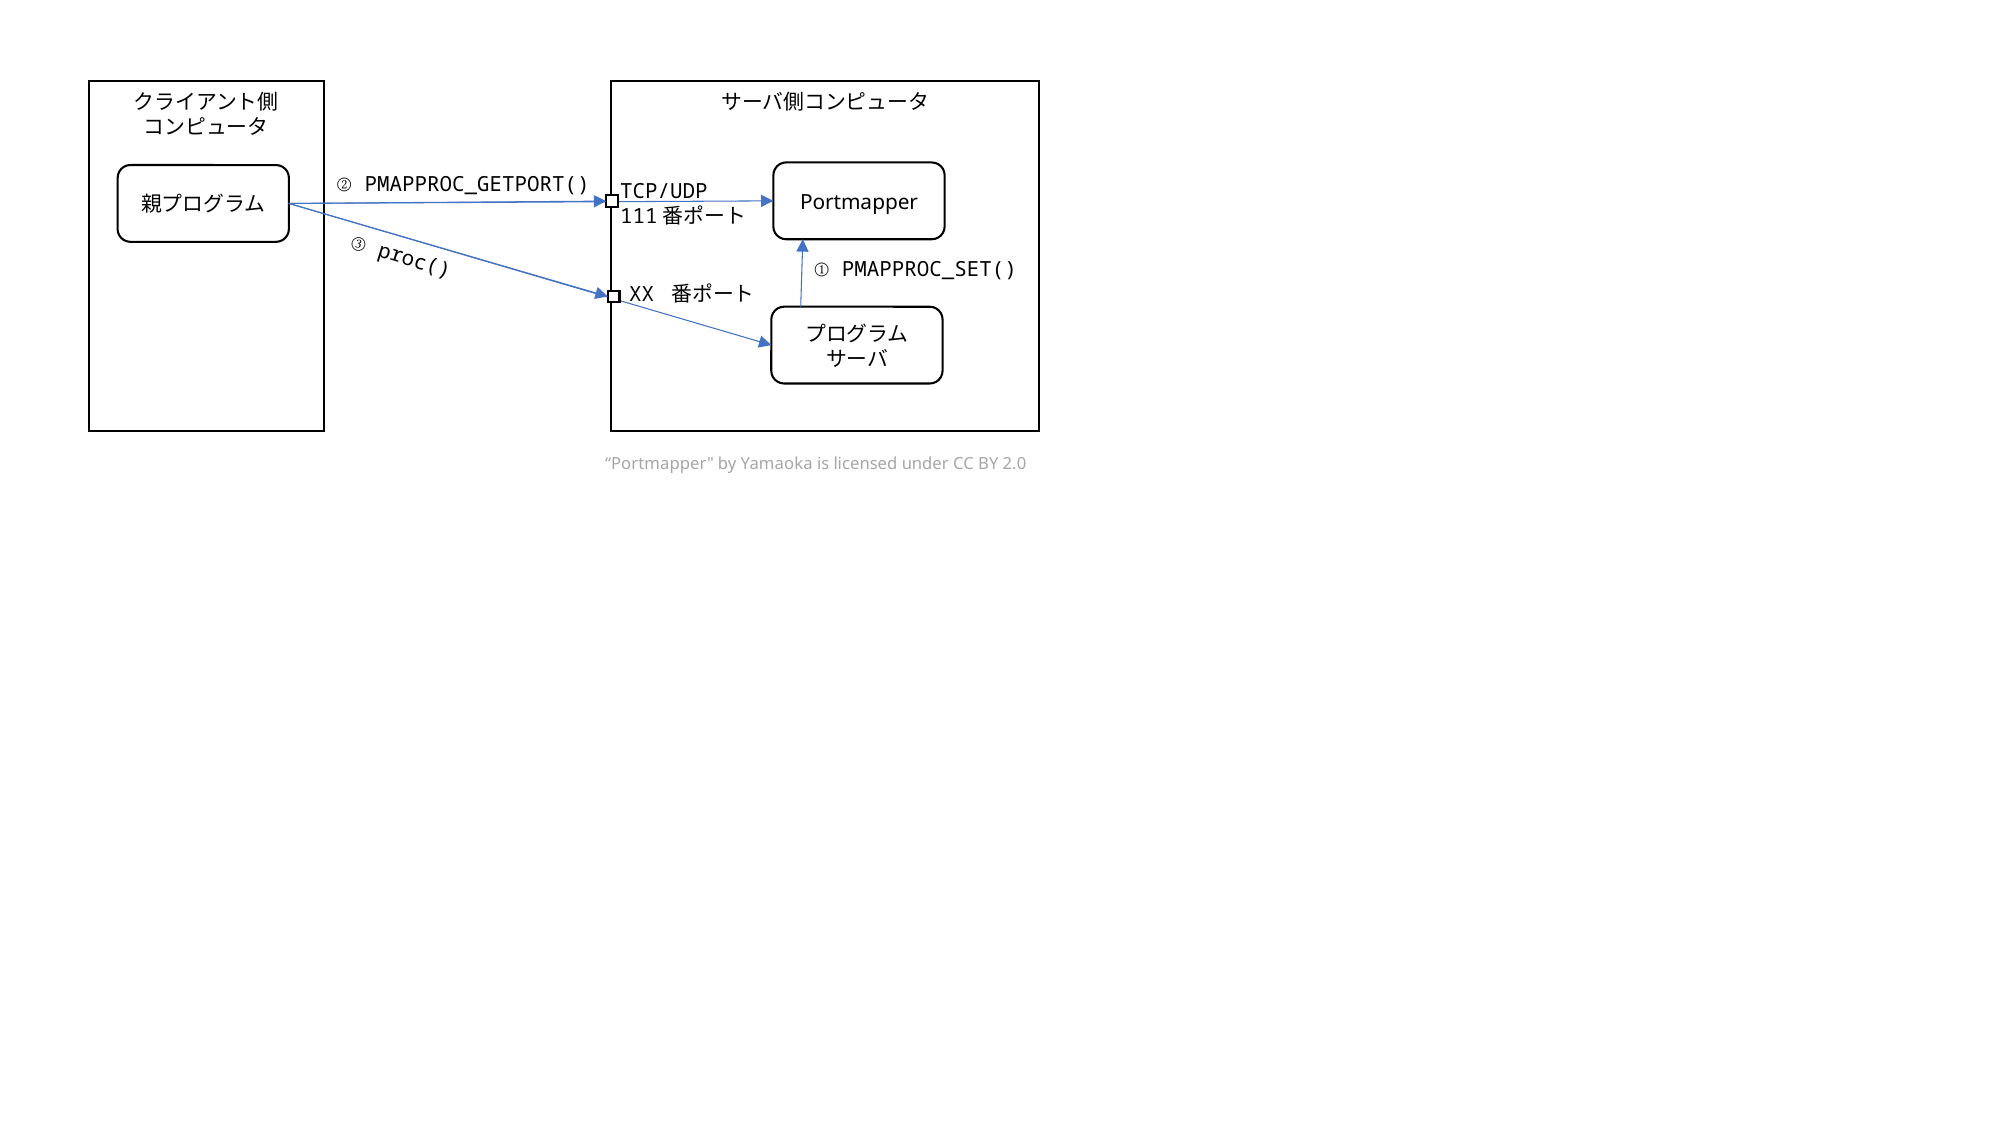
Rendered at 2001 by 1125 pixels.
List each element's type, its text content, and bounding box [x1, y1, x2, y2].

text_box ① PMAPPROC_SET() [803, 248, 1032, 288]
text_box “Portmapper" by Yamaoka is licensed under CC BY 2.0﻿ [590, 445, 1047, 481]
text_box プログラム サーバ [770, 305, 944, 385]
text_box クライアント側 コンピュータ [88, 80, 325, 432]
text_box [288, 203, 608, 297]
text_box サーバ側コンピュータ [610, 80, 1040, 432]
text_box [605, 194, 619, 200]
text_box 親プログラム [116, 163, 290, 243]
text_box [288, 203, 772, 346]
text_box TCP/UDP 111番ポート [620, 178, 746, 200]
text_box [288, 200, 774, 204]
text_box Portmapper [772, 161, 946, 241]
text_box ② PMAPPROC_GETPORT() [321, 163, 605, 200]
